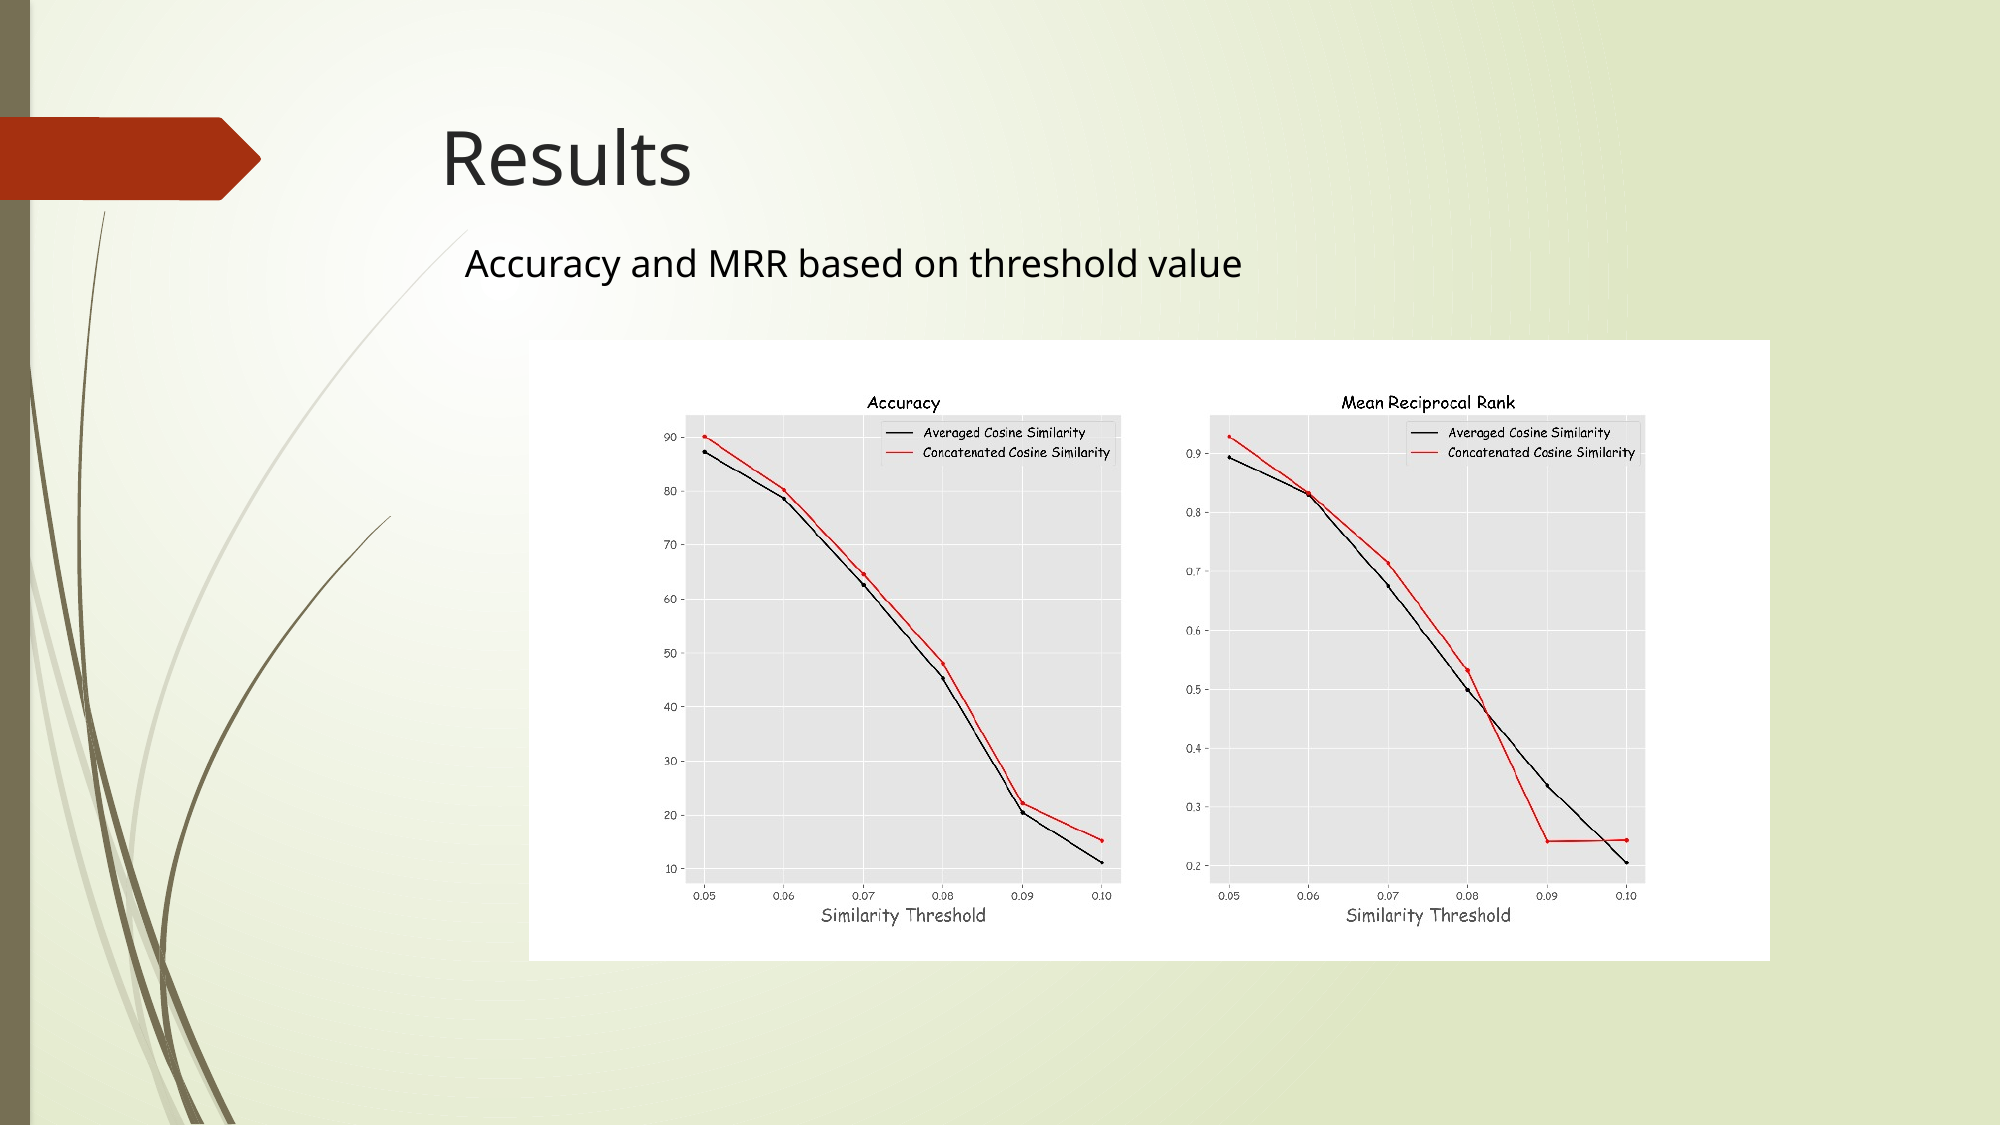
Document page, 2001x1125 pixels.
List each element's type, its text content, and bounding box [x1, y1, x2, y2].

picture [529, 340, 1770, 961]
text_box Accuracy and MRR based on threshold value [449, 232, 1850, 293]
title Results [425, 102, 1888, 313]
